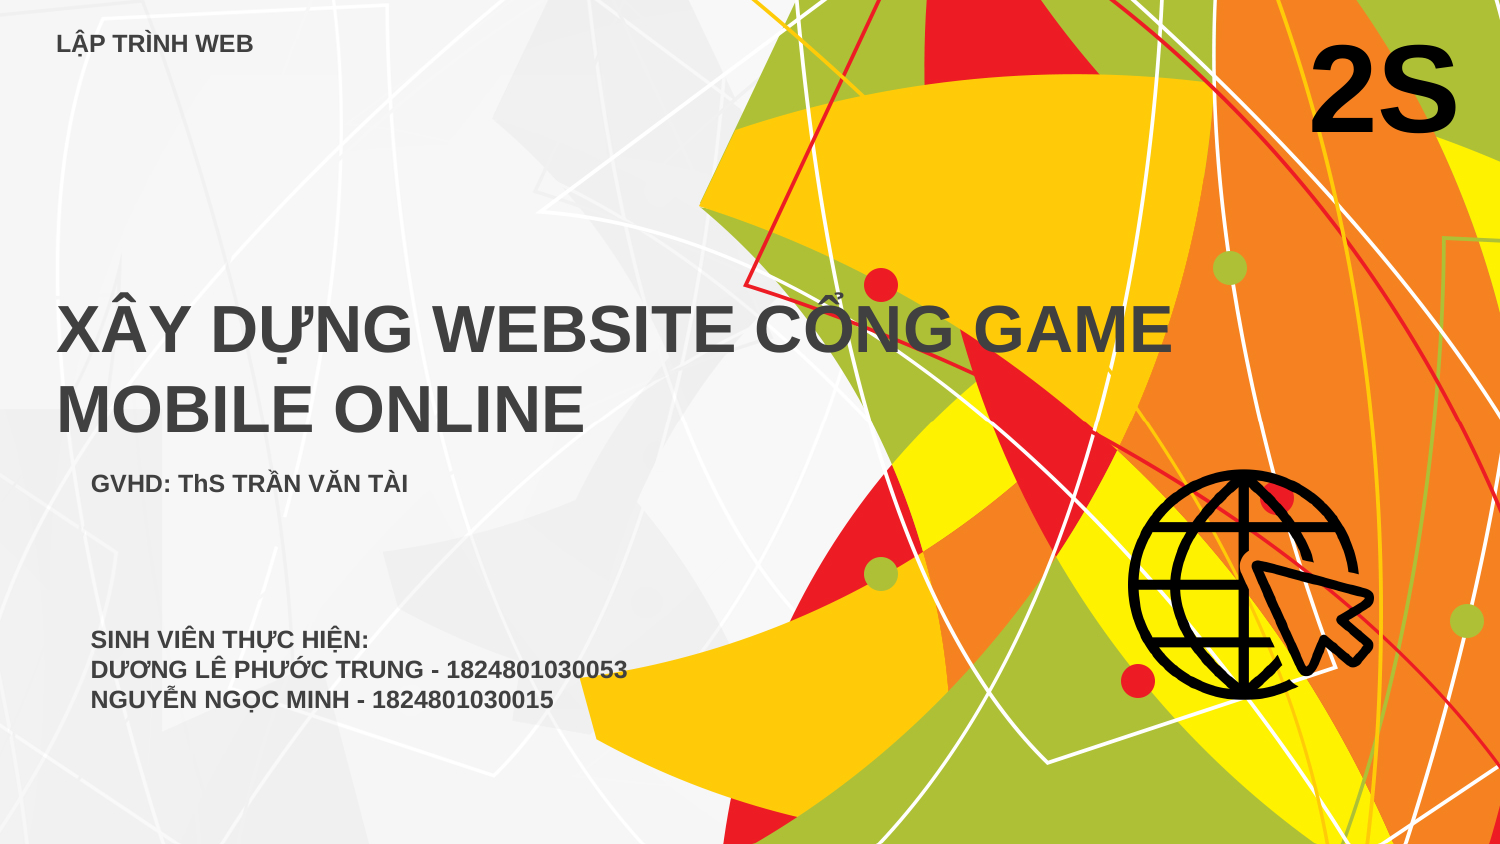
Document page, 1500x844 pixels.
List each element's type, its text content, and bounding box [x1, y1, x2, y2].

text_box 2S [1293, 0, 1483, 154]
picture [0, 0, 1500, 844]
text_box SINH VIÊN THỰC HIỆN: DƯƠNG LÊ PHƯỚC TRUNG - 1824801030053 NGUYỄN NGỌC MINH - 1824801030015 [75, 616, 874, 721]
text_box GVHD: ThS TRẦN VĂN TÀI [76, 459, 525, 505]
text_box LẬP TRÌNH WEB [41, 20, 491, 65]
text_box XÂY DỰNG WEBSITE CỔNG GAME MOBILE ONLINE [41, 278, 1193, 453]
